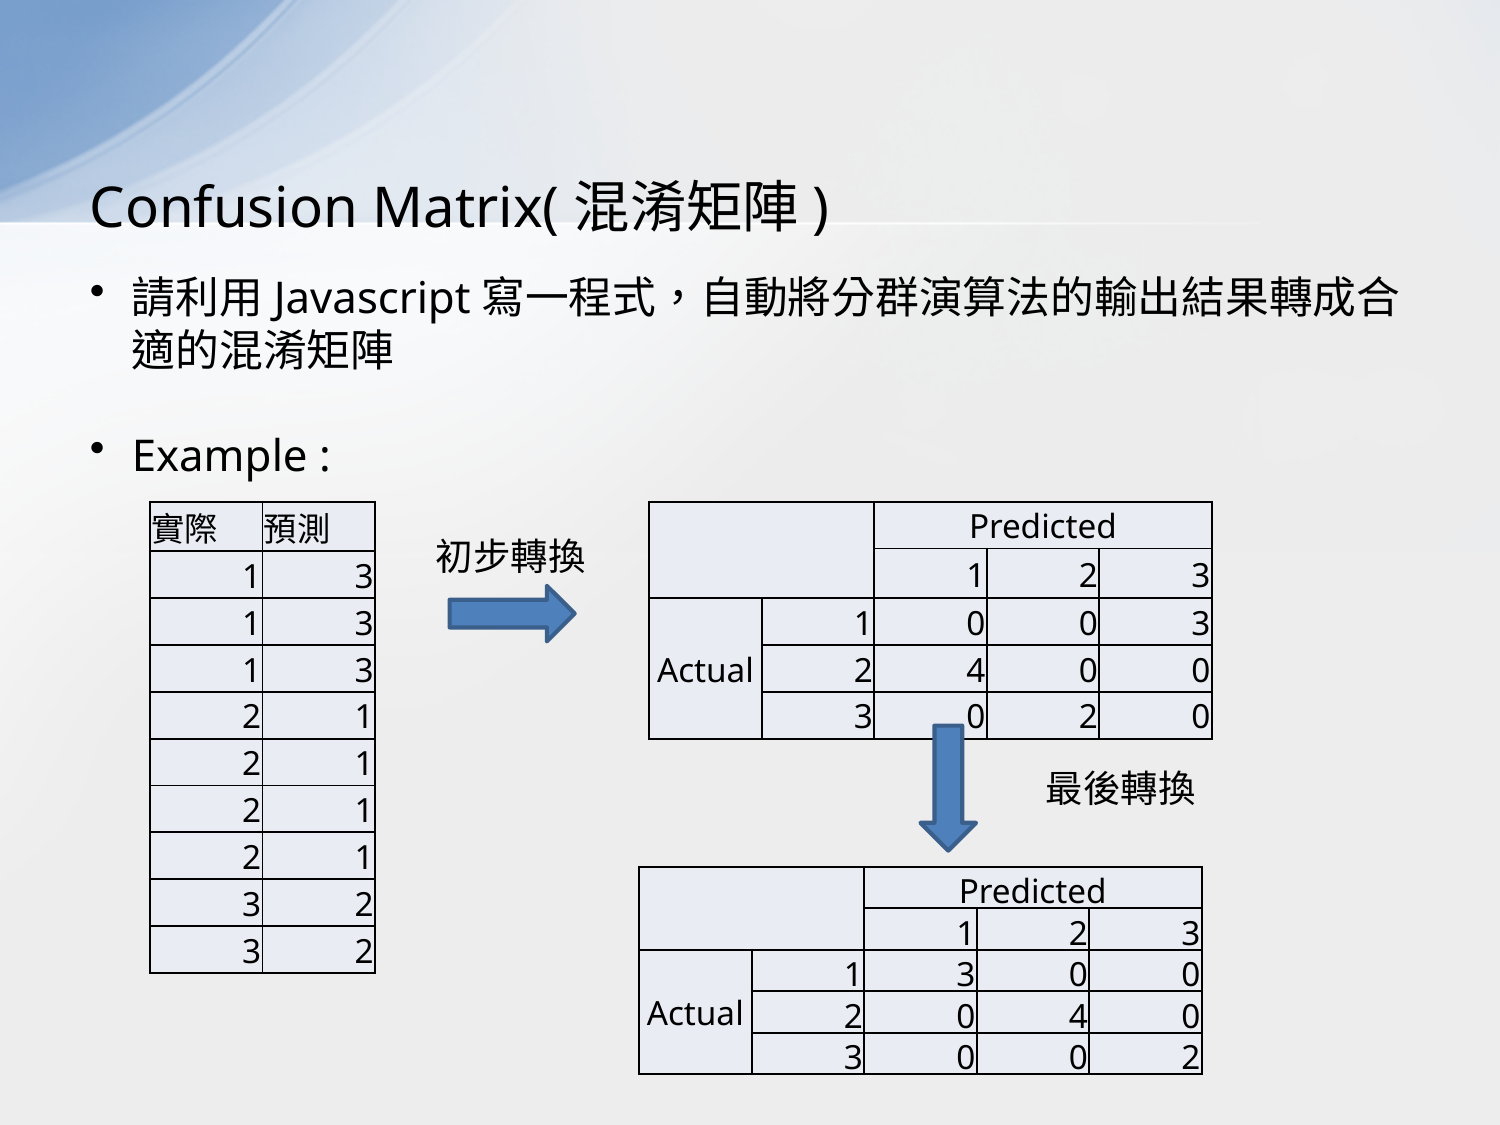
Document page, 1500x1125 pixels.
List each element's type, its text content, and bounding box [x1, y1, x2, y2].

table_cell 1 [875, 549, 986, 597]
table_cell 2 [763, 646, 873, 691]
table_cell 1 [151, 552, 262, 597]
table_cell 1 [263, 693, 374, 738]
table_cell 0 [1090, 992, 1201, 1032]
table_cell 2 [263, 927, 374, 972]
table_cell 0 [988, 646, 1098, 691]
table_cell 1 [865, 909, 976, 949]
table_cell 2 [151, 740, 262, 785]
table_cell 1 [151, 646, 262, 691]
table_cell 1 [763, 599, 873, 644]
table_cell 4 [875, 646, 986, 691]
table_header [640, 868, 863, 949]
text_box 初步轉換 [421, 525, 601, 585]
table_cell 3 [151, 927, 262, 972]
table_cell 3 [753, 1034, 863, 1073]
table_header 實際 [151, 503, 262, 550]
text_box 最後轉換 [1030, 757, 1211, 818]
table_cell 0 [988, 599, 1098, 644]
table_cell 3 [263, 599, 374, 644]
table_cell 1 [151, 599, 262, 644]
list 請利用Javascript寫一程式，自動將分群演算法的輸出結果轉成合適的混淆矩陣 Example : [75, 262, 1425, 1005]
table_cell 4 [978, 992, 1088, 1032]
table_cell 0 [1100, 646, 1211, 691]
table_header Predicted [865, 868, 1201, 907]
table_cell 2 [753, 992, 863, 1032]
table_cell 0 [1090, 951, 1201, 990]
table_cell 2 [978, 909, 1088, 949]
text_box [447, 585, 577, 644]
table_cell 0 [865, 992, 976, 1032]
text_box [918, 723, 978, 853]
table_cell 3 [151, 880, 262, 925]
table_cell 0 [875, 599, 986, 644]
table_cell 3 [865, 951, 976, 990]
table_cell 0 [978, 1034, 1088, 1073]
table_cell Actual [650, 599, 761, 738]
table_cell 3 [263, 646, 374, 691]
table_cell 3 [1090, 909, 1201, 949]
table_cell 3 [1100, 599, 1211, 644]
table_cell 2 [988, 693, 1098, 738]
table_header 預測 [263, 503, 374, 550]
picture [0, 0, 1500, 1125]
table_cell 1 [263, 786, 374, 831]
title Confusion Matrix(混淆矩陣) [75, 58, 1425, 247]
table_cell 1 [263, 833, 374, 878]
table_cell 3 [1100, 549, 1211, 597]
table_cell 1 [753, 951, 863, 990]
table_cell 1 [263, 740, 374, 785]
table_header Predicted [875, 503, 1211, 548]
table_cell 2 [151, 786, 262, 831]
table_cell 2 [988, 549, 1098, 597]
table_cell 2 [1090, 1034, 1201, 1073]
table_cell 3 [263, 552, 374, 597]
table_cell 2 [151, 693, 262, 738]
table_cell 3 [763, 693, 873, 738]
table_cell 0 [1100, 693, 1211, 738]
table_cell Actual [640, 951, 751, 1073]
table_cell 2 [151, 833, 262, 878]
table_cell 0 [875, 693, 986, 738]
table_cell 0 [865, 1034, 976, 1073]
table_cell 2 [263, 880, 374, 925]
table_cell 0 [978, 951, 1088, 990]
table_header [650, 503, 873, 597]
